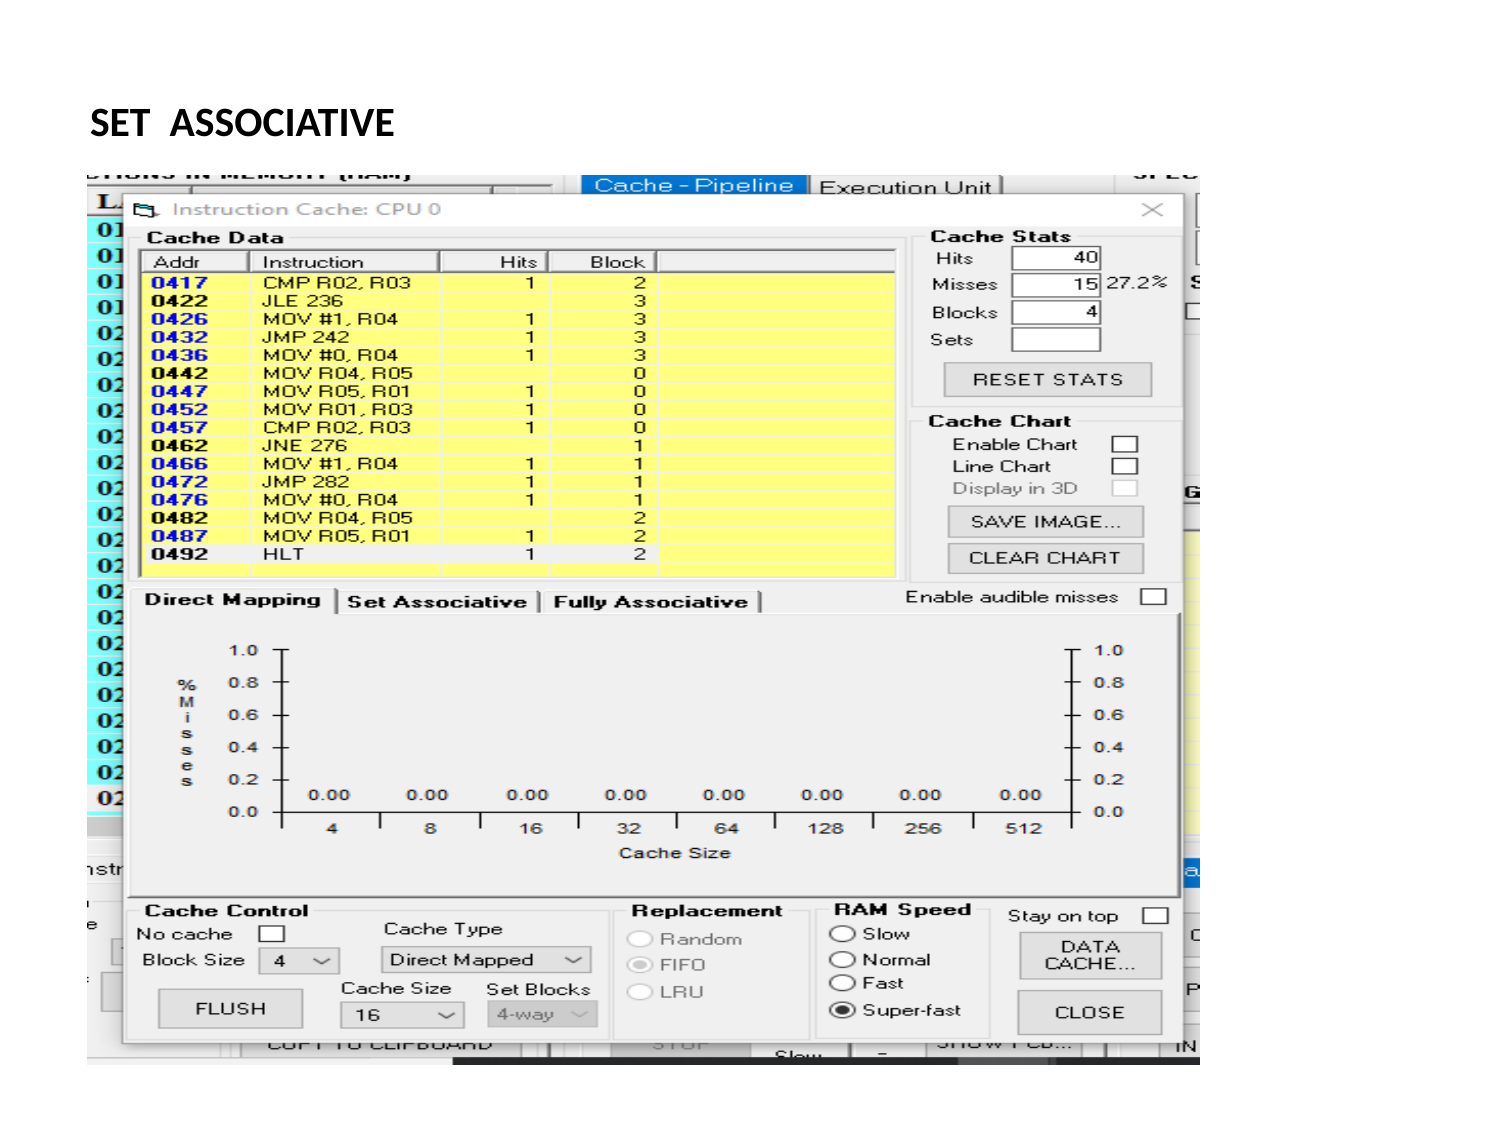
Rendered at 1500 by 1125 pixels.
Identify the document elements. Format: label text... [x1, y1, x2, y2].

picture [87, 175, 1201, 1065]
list SET ASSOCIATIVE [75, 87, 1425, 1005]
